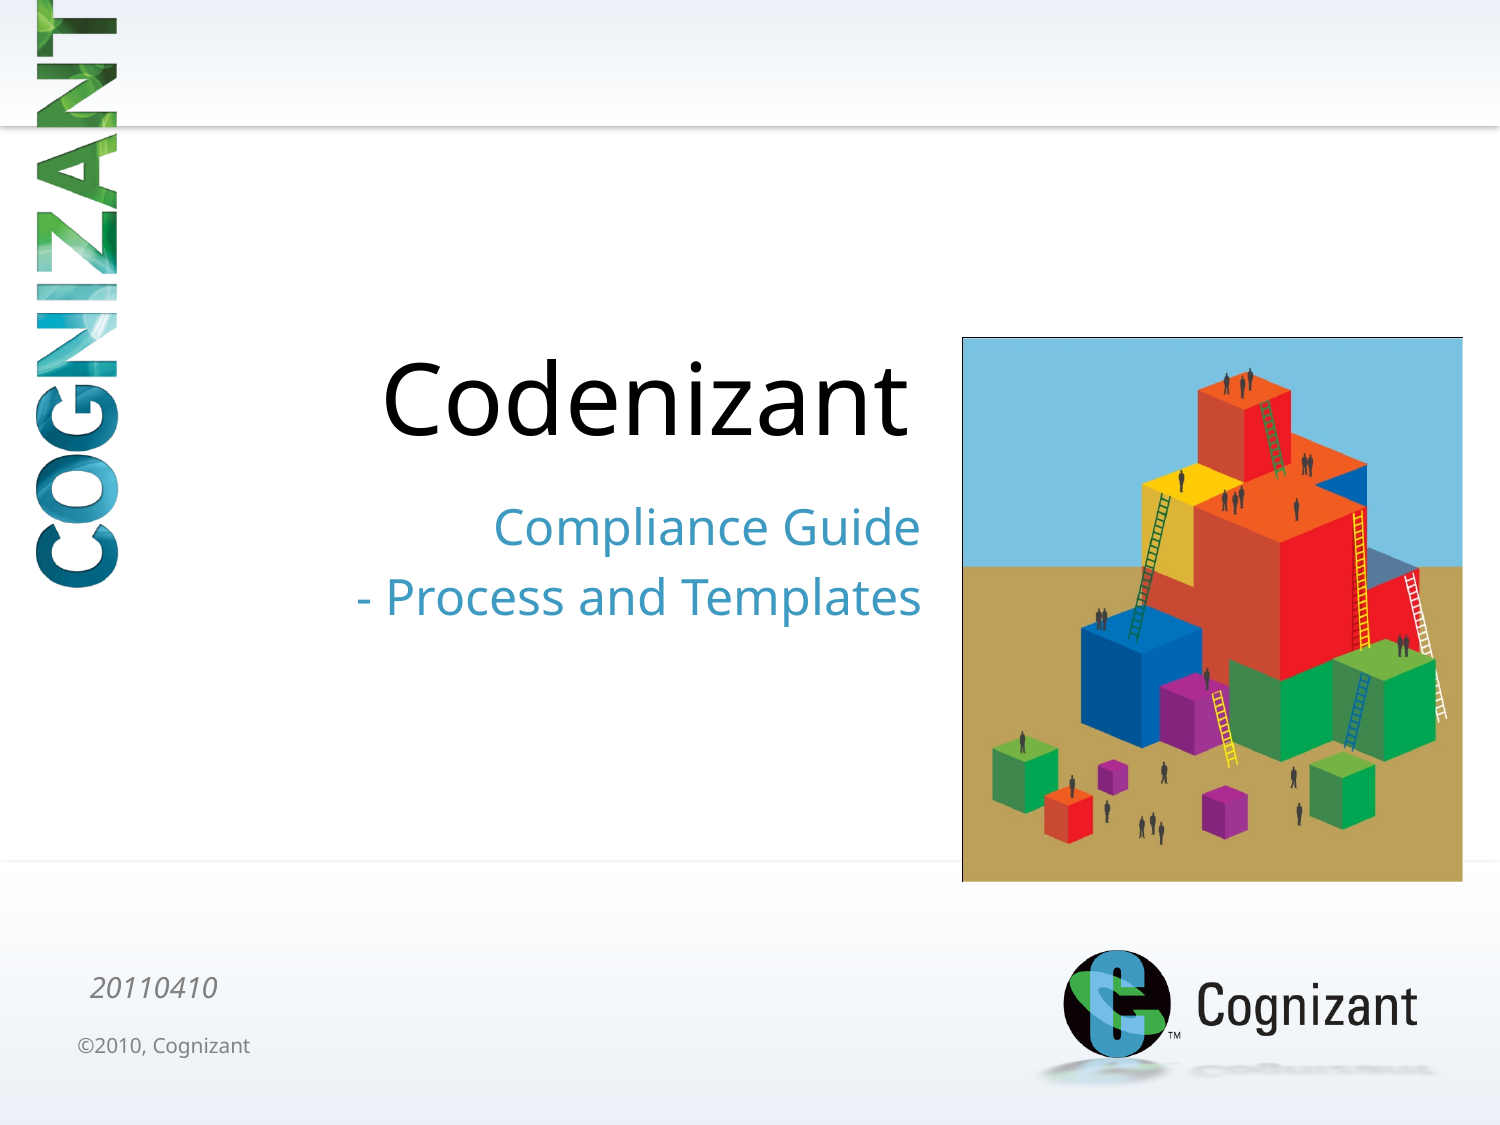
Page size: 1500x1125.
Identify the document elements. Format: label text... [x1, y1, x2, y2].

picture [962, 337, 1463, 883]
picture [30, 0, 125, 593]
subtitle Compliance Guide - Process and Templates [212, 487, 938, 676]
picture [987, 937, 1473, 1116]
text_box 20110410 [75, 962, 325, 1013]
title Codenizant [199, 237, 926, 463]
